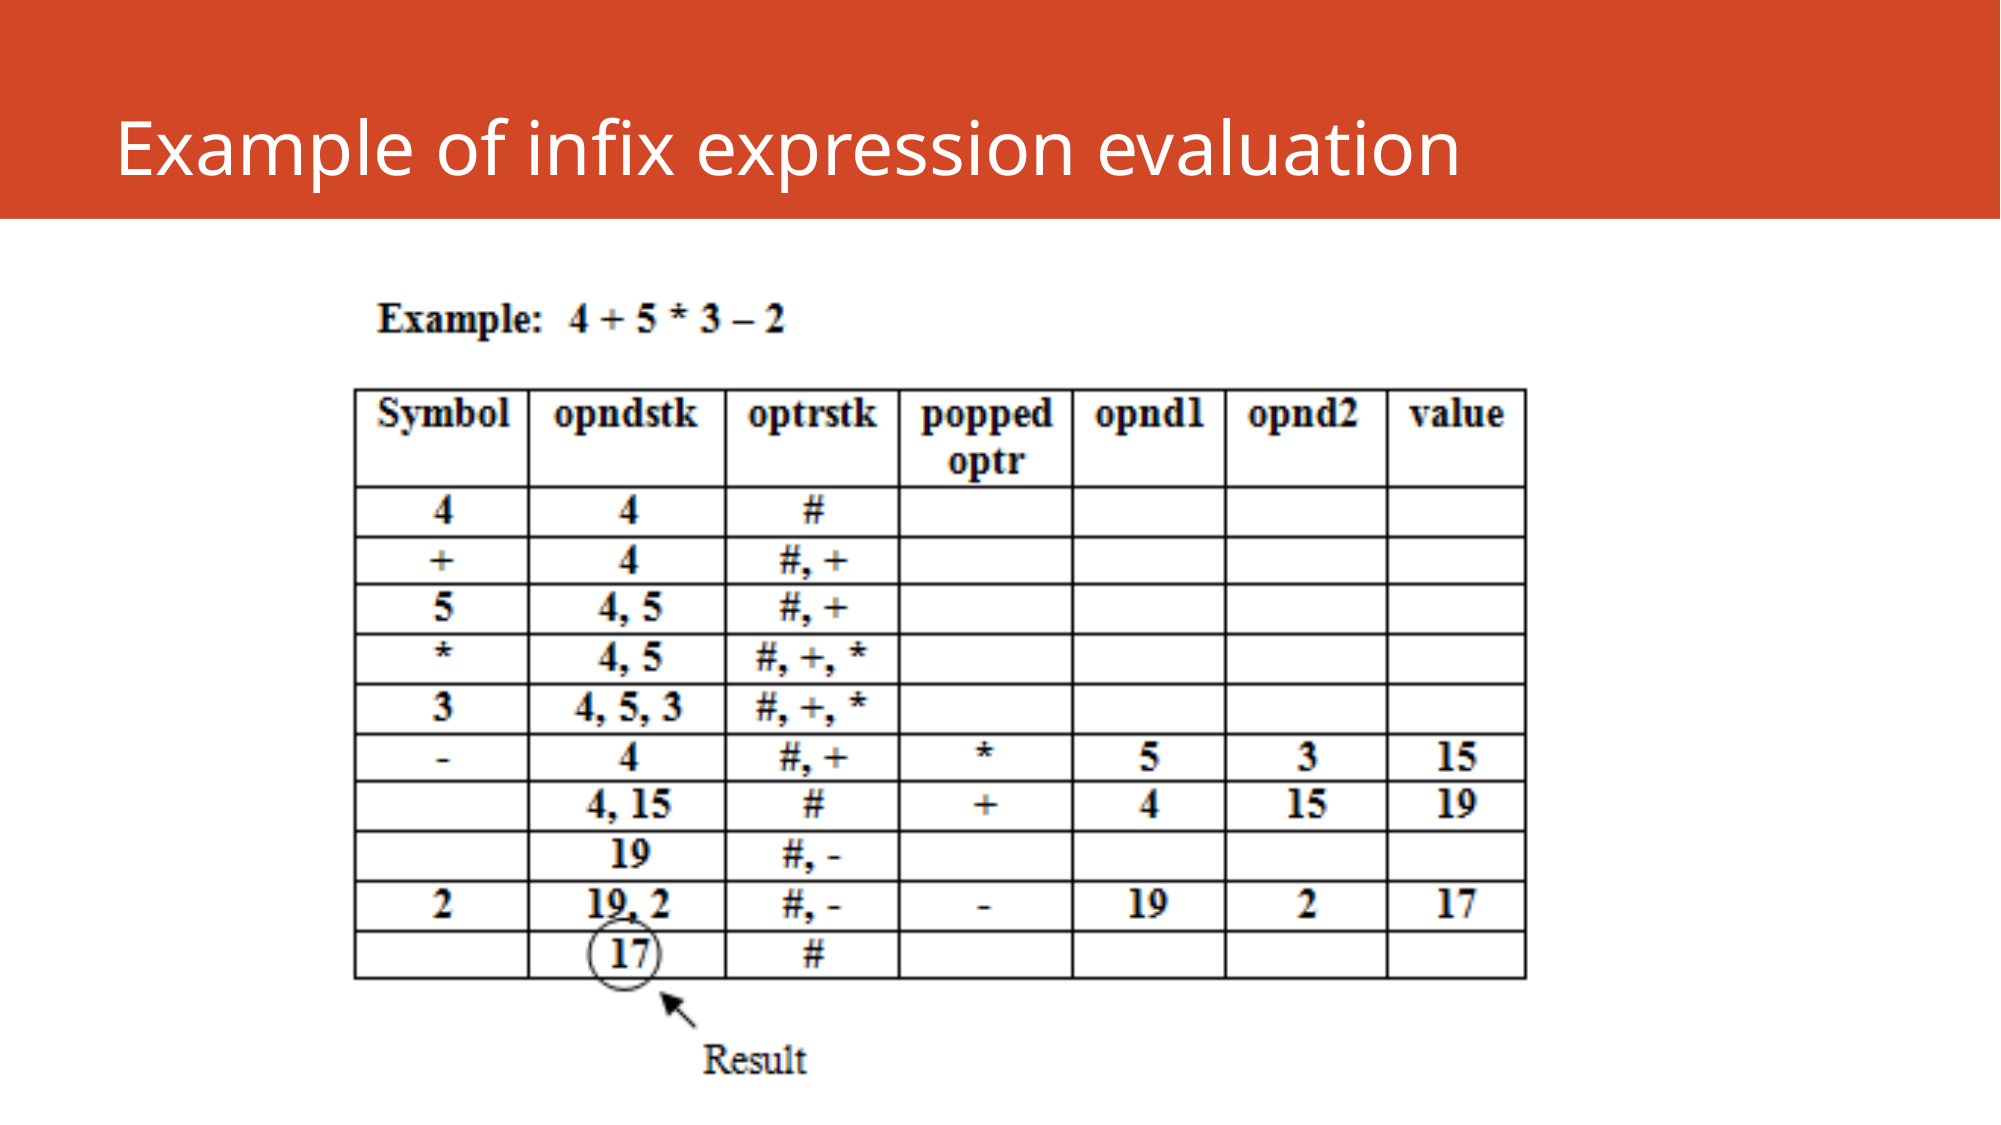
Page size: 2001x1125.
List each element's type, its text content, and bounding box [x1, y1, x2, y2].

title Example of infix expression evaluation [99, 0, 1863, 199]
picture [237, 260, 1675, 1116]
